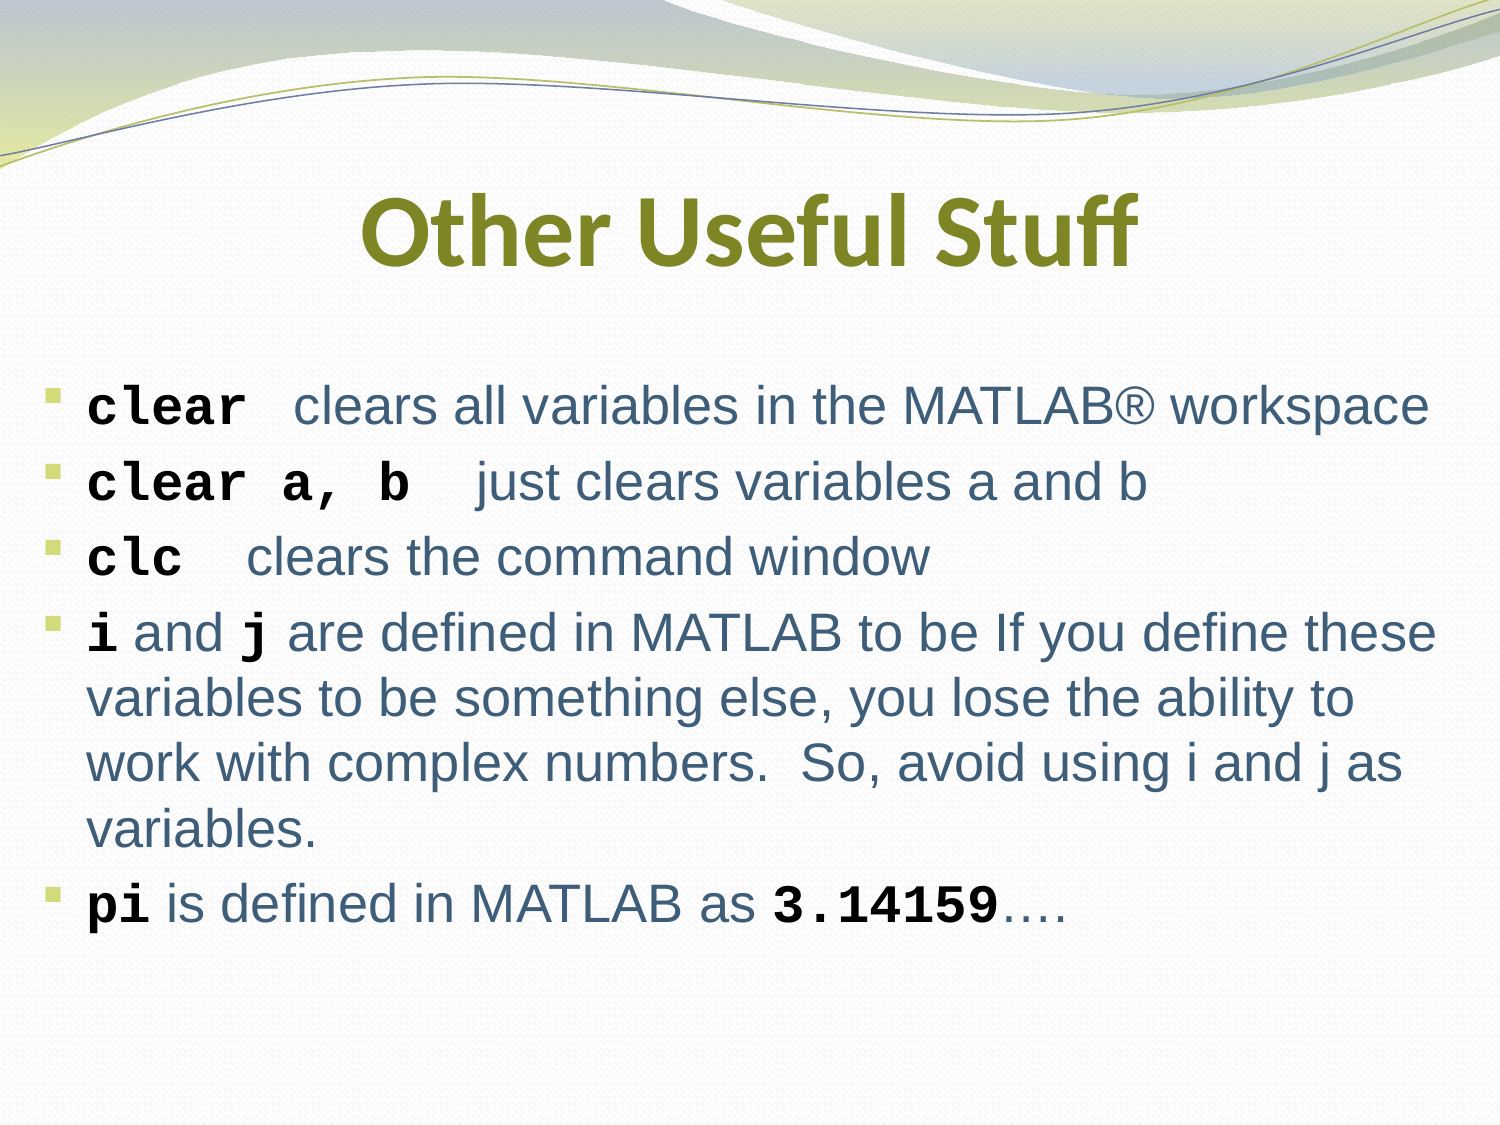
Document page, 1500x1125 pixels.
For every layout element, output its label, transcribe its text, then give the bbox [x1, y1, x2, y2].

title Other Useful Stuff [75, 99, 1425, 288]
